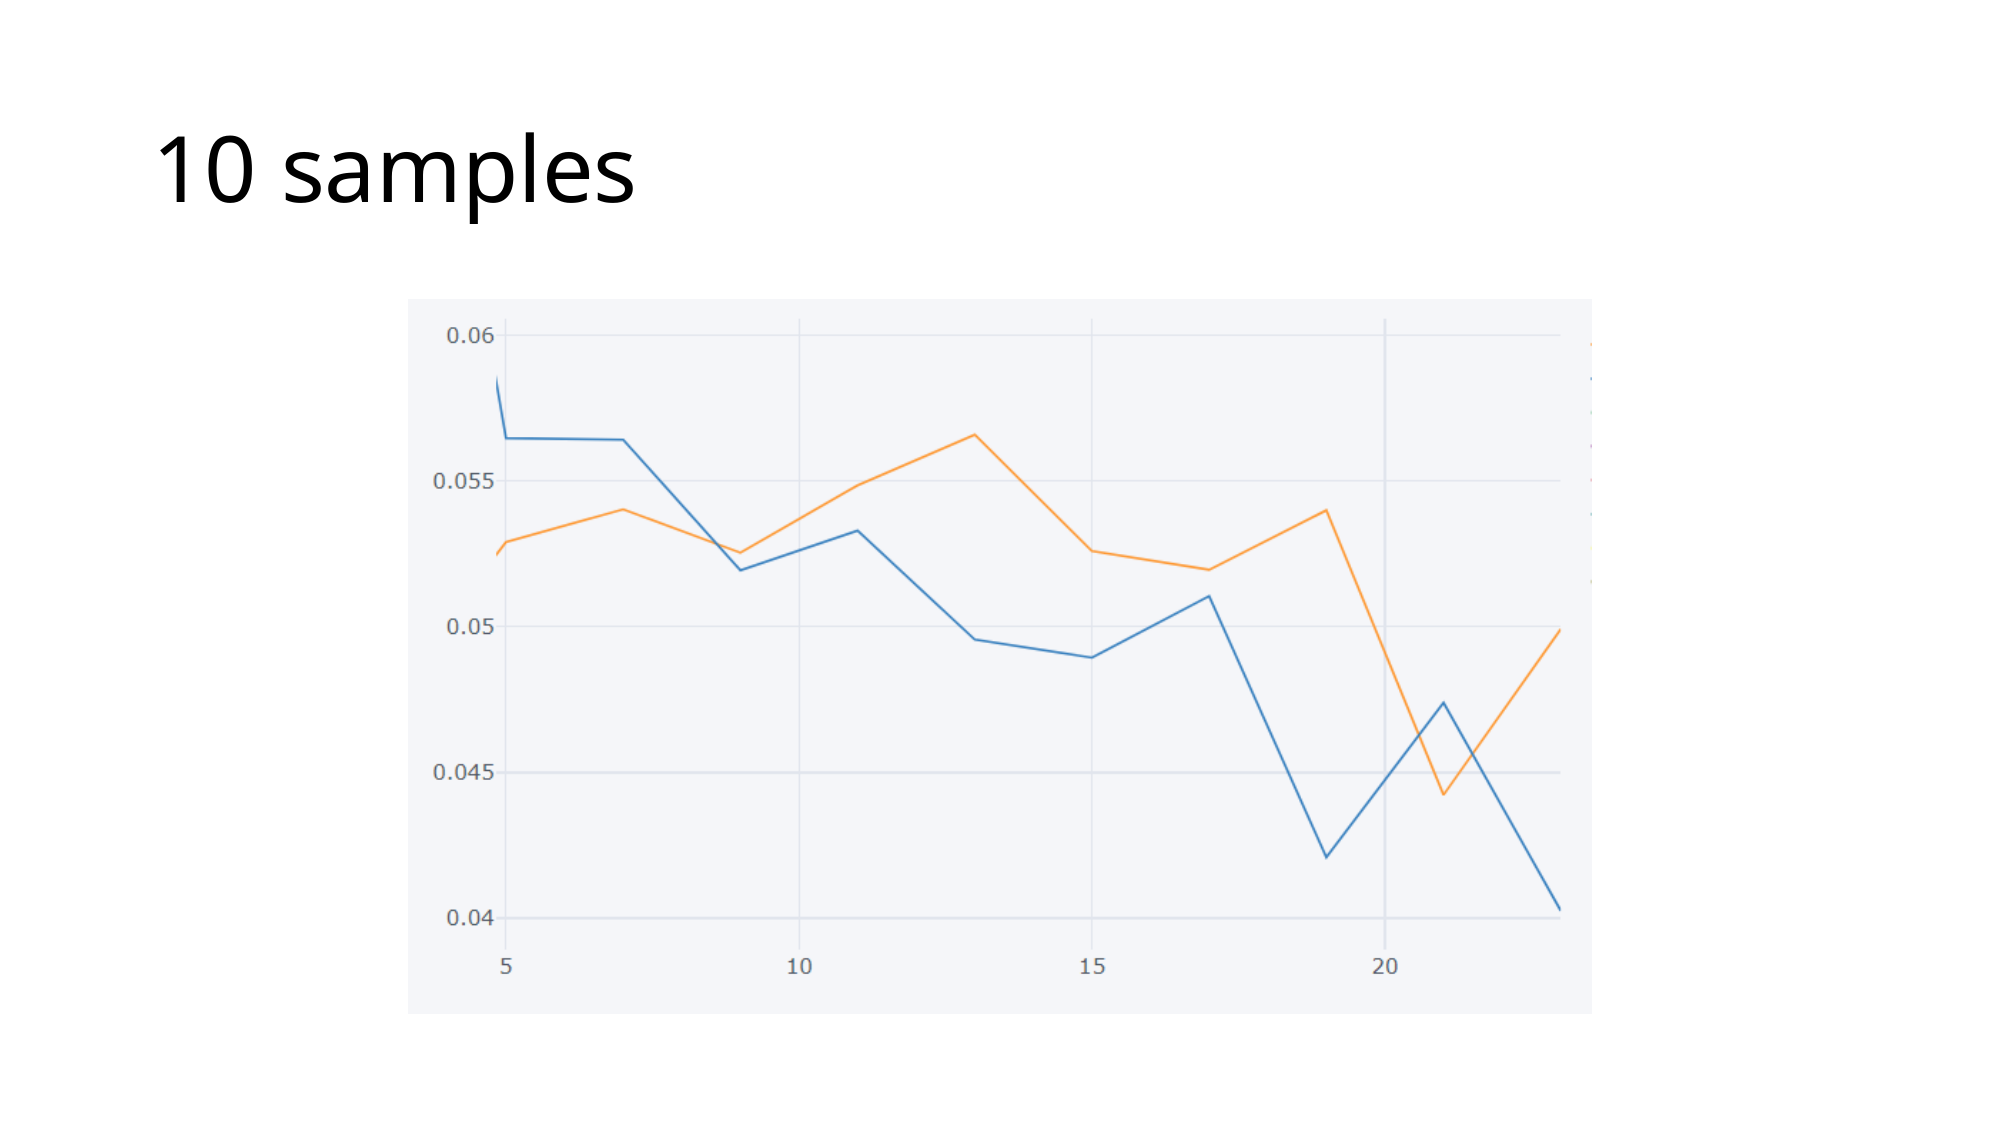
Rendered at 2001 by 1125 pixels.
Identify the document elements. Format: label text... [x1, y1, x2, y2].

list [408, 299, 1592, 1014]
title 10 samples [137, 64, 1863, 282]
